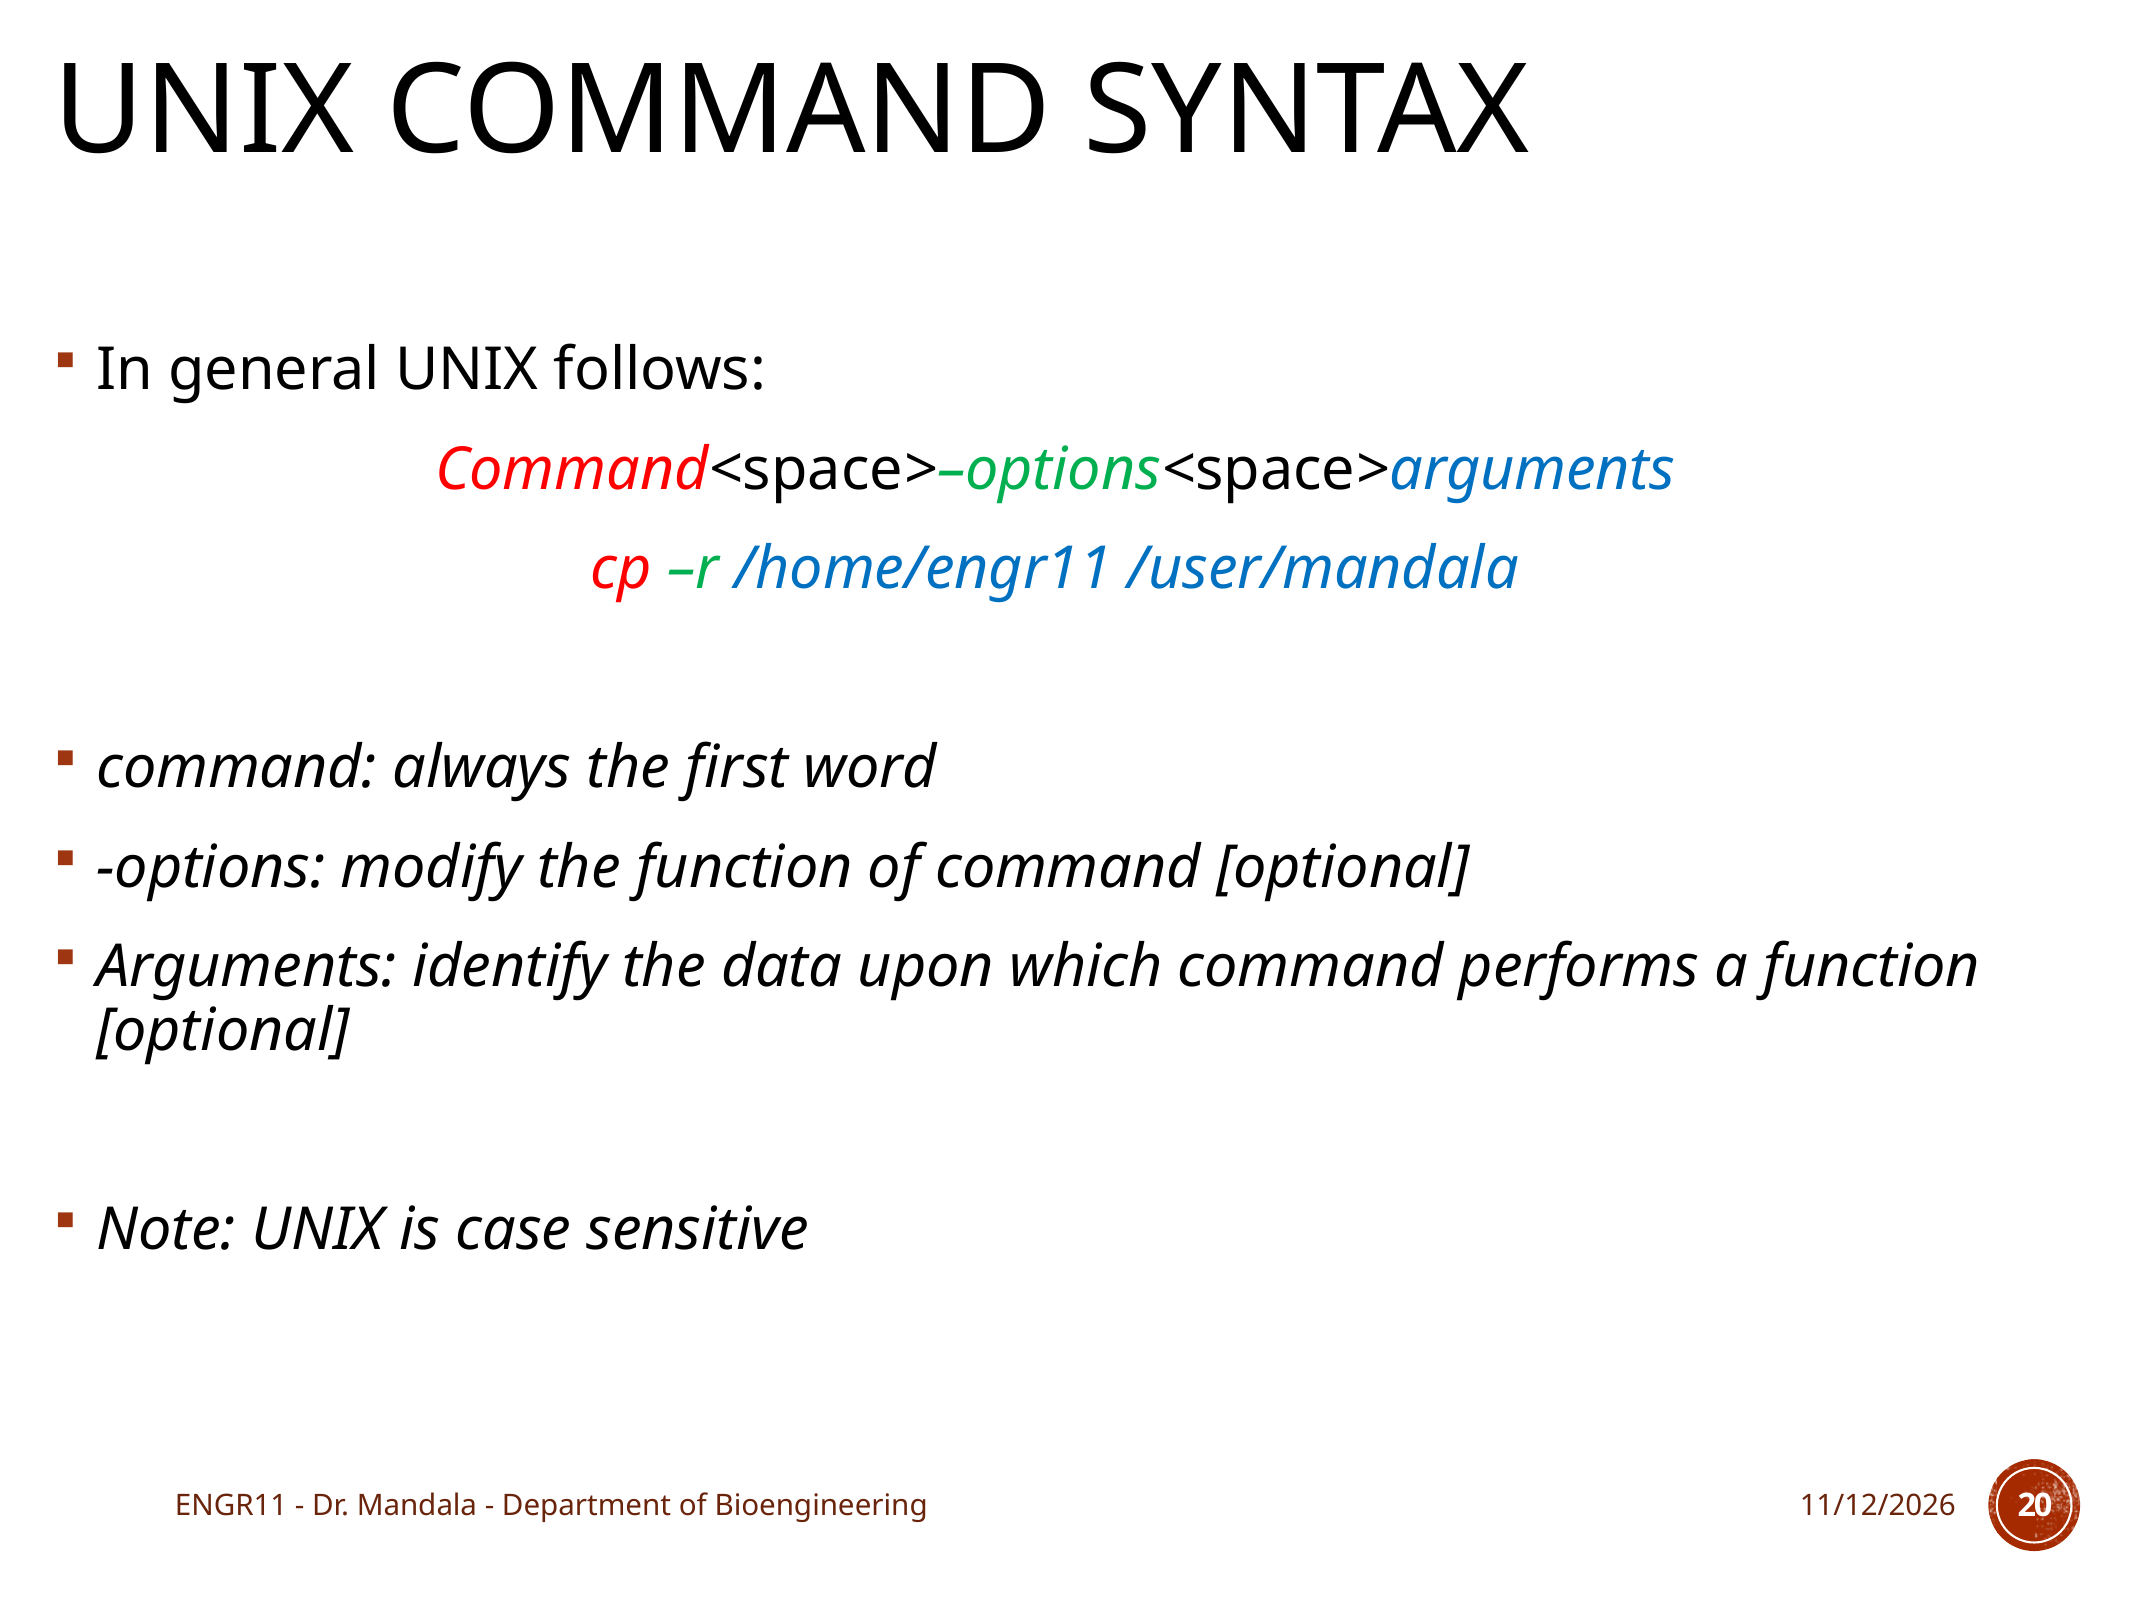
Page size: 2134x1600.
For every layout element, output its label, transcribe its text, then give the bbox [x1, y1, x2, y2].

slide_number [1398, 1463, 1971, 1549]
title Unix command syntax [38, 0, 2081, 225]
slide_number 20 [1979, 1463, 2092, 1549]
list In general UNIX follows: Command<space>–options<space>arguments cp –r /home/engr11 /user/mandala command: always the first word -options: modify the function of command [optional] Arguments: identify the data upon which command performs a function [optional] Note: UNIX is case sensitive [38, 331, 2072, 1378]
footer ENGR11 - Dr. Mandala - Department of Bioengineering [159, 1463, 1268, 1549]
